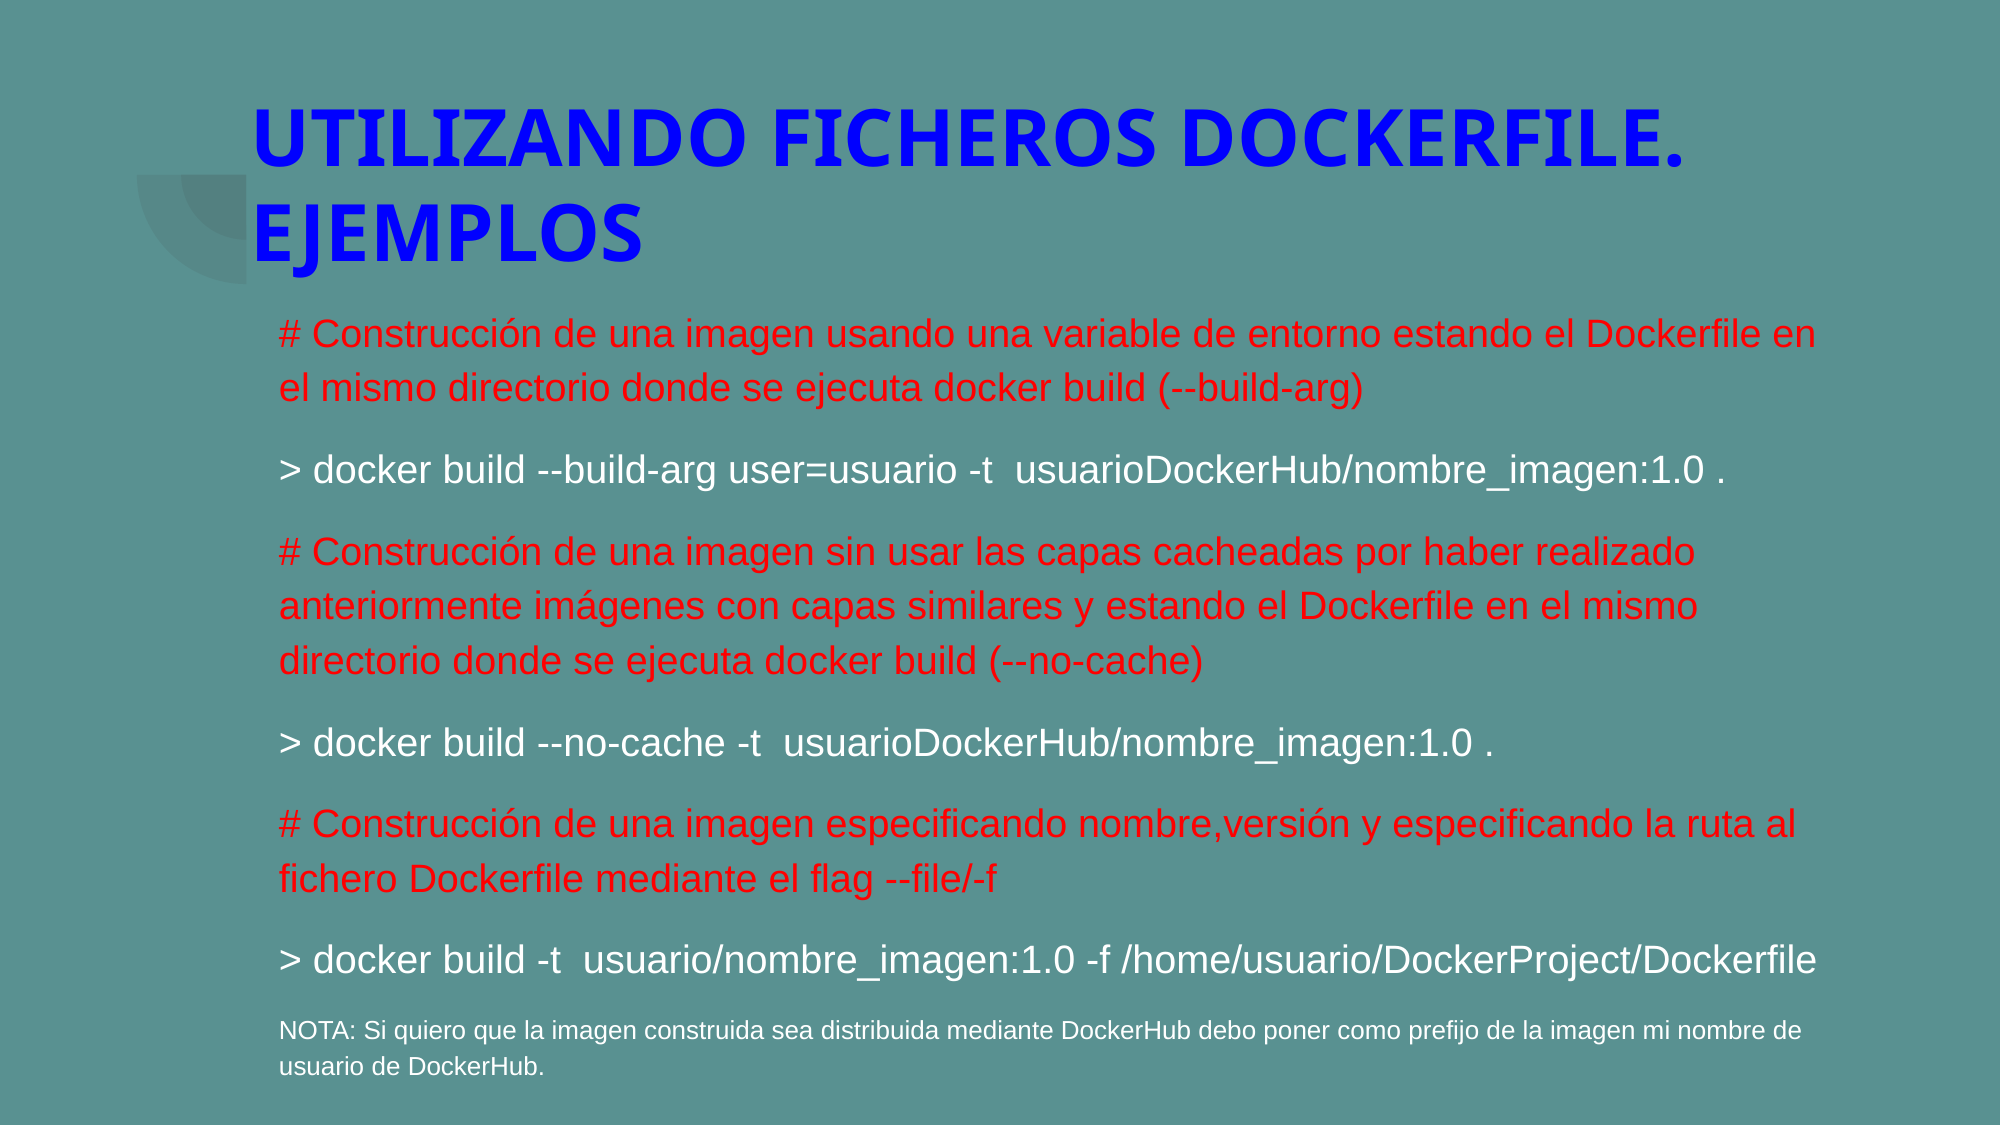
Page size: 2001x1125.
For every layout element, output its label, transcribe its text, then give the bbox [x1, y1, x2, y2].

text_box # Construcción de una imagen usando una variable de entorno estando el Dockerfile en el mismo directorio donde se ejecuta docker build (--build-arg) > docker build --build-arg user=usuario -t usuarioDockerHub/nombre_imagen:1.0 . # Construcción de una imagen sin usar las capas cacheadas por haber realizado anteriormente imágenes con capas similares y estando el Dockerfile en el mismo directorio donde se ejecuta docker build (--no-cache) > docker build --no-cache -t usuarioDockerHub/nombre_imagen:1.0 . # Construcción de una imagen especificando nombre,versión y especificando la ruta al fichero Dockerfile mediante el flag --file/-f > docker build -t usuario/nombre_imagen:1.0 -f /home/usuario/DockerProject/Dockerfile NOTA: Si quiero que la imagen construida sea distribuida mediante DockerHub debo poner como prefijo de la imagen mi nombre de usuario de DockerHub. [263, 285, 1862, 1096]
title UTILIZANDO FICHEROS DOCKERFILE. EJEMPLOS [230, 67, 1946, 286]
